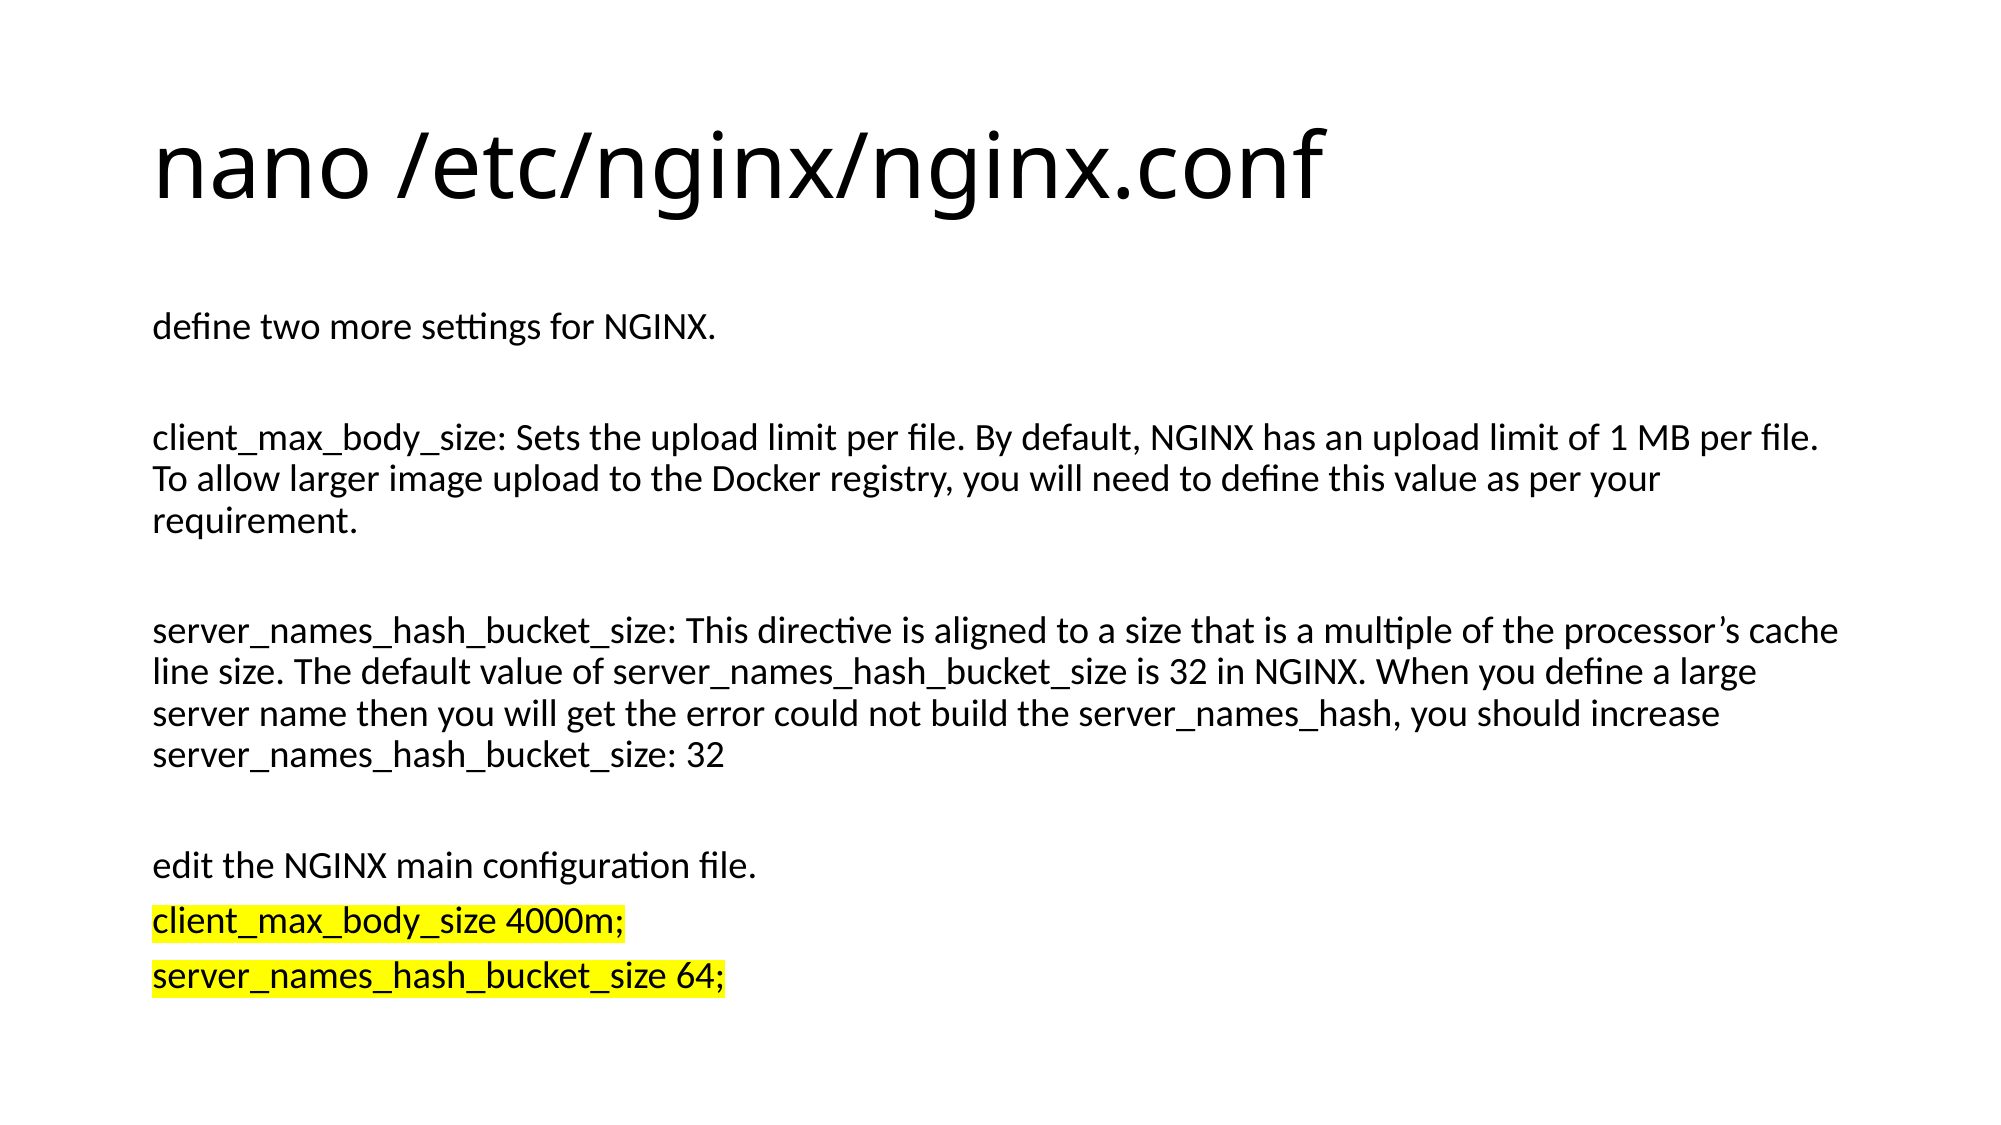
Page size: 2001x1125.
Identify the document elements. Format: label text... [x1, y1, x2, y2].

list define two more settings for NGINX. client_max_body_size: Sets the upload limit per file. By default, NGINX has an upload limit of 1 MB per file. To allow larger image upload to the Docker registry, you will need to define this value as per your requirement. server_names_hash_bucket_size: This directive is aligned to a size that is a multiple of the processor’s cache line size. The default value of server_names_hash_bucket_size is 32 in NGINX. When you define a large server name then you will get the error could not build the server_names_hash, you should increase server_names_hash_bucket_size: 32 edit the NGINX main configuration file. client_max_body_size 4000m; server_names_hash_bucket_size 64; [137, 299, 1863, 1014]
title nano /etc/nginx/nginx.conf [137, 59, 1863, 278]
